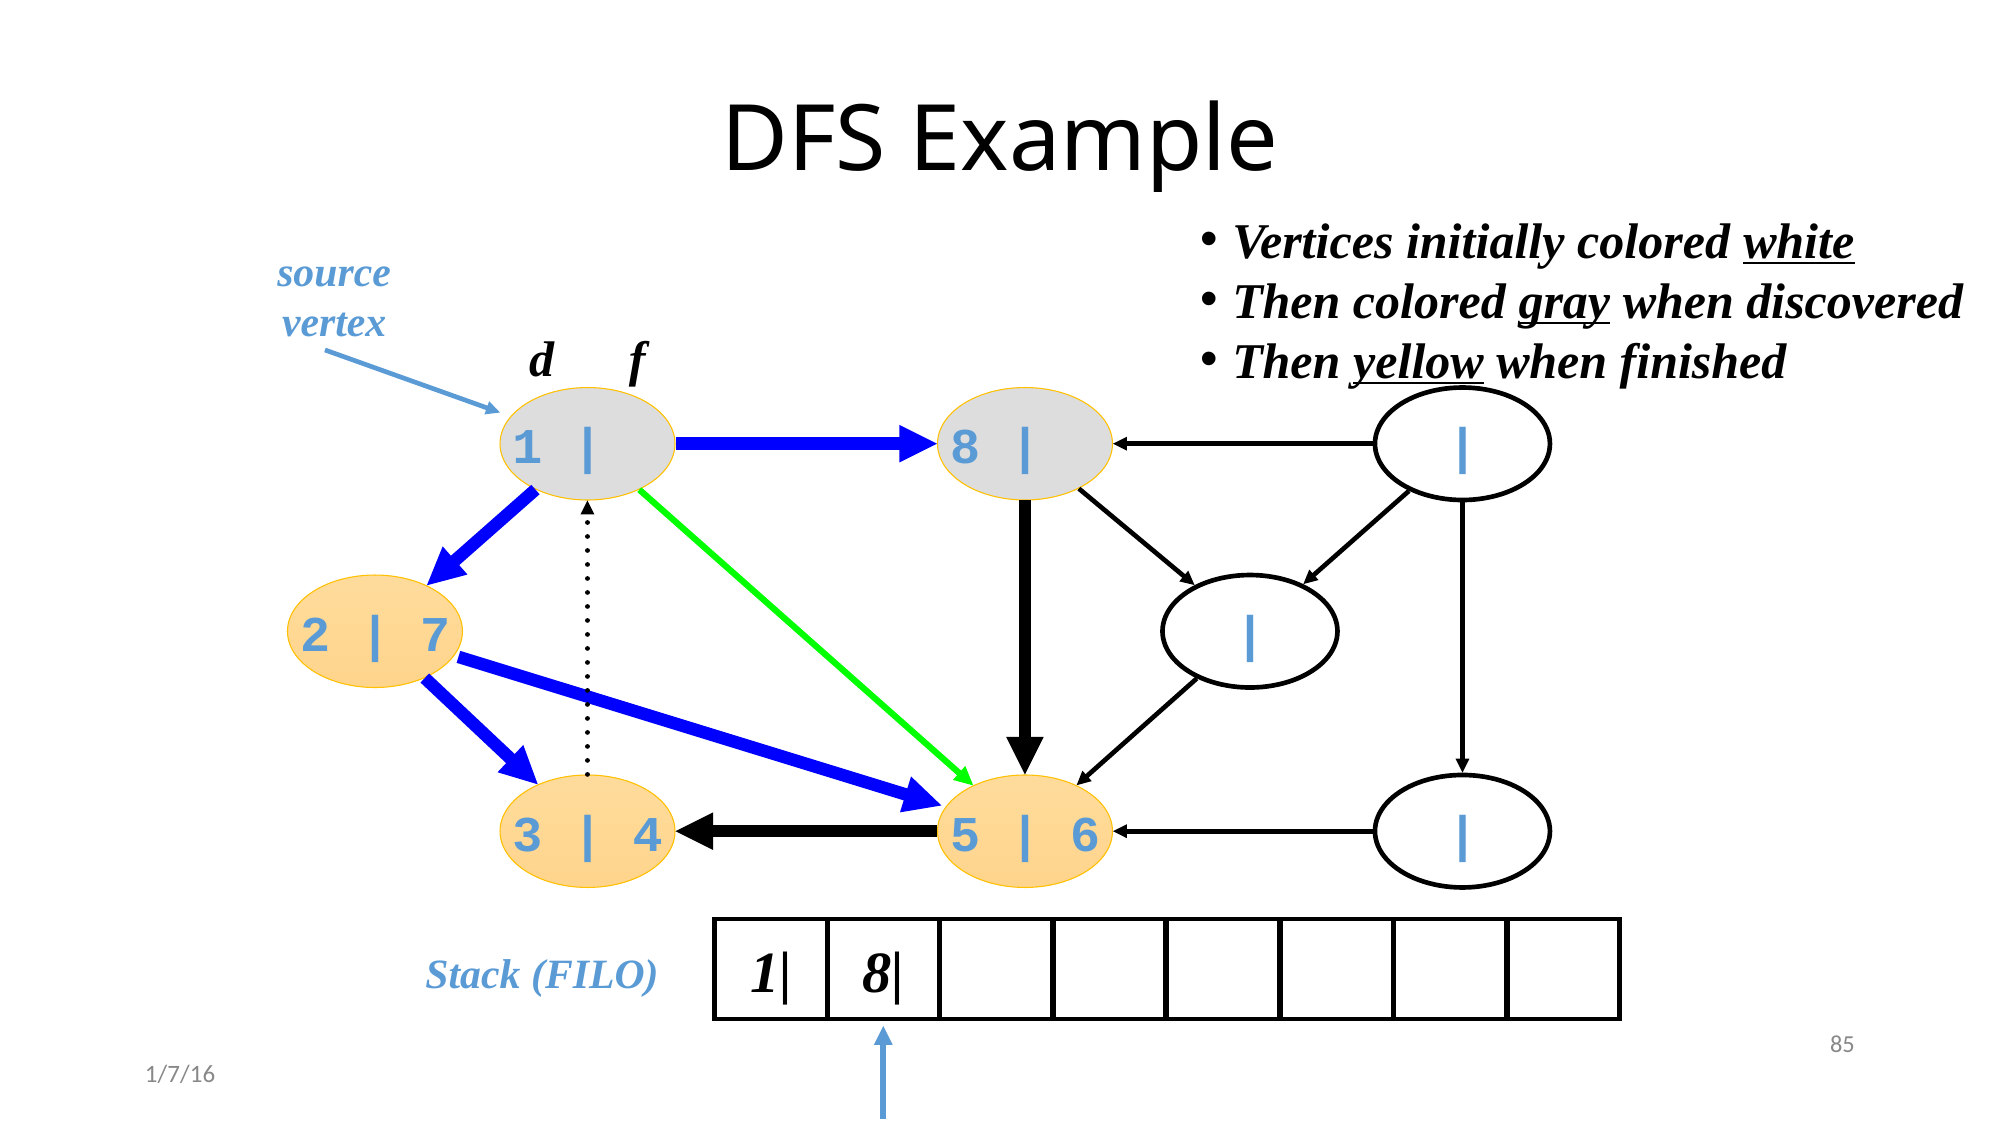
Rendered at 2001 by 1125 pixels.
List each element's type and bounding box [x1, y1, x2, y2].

text_box [414, 939, 670, 1005]
text_box [1394, 919, 1620, 1019]
slide_number [1411, 1020, 1863, 1066]
text_box [269, 201, 1971, 888]
text_box [1374, 774, 1551, 888]
title [136, 59, 1863, 222]
text_box [1280, 919, 1393, 1019]
text_box [714, 918, 1279, 1020]
text_box [662, 1026, 1338, 1120]
text_box [137, 1050, 588, 1095]
text_box [1456, 502, 1469, 773]
